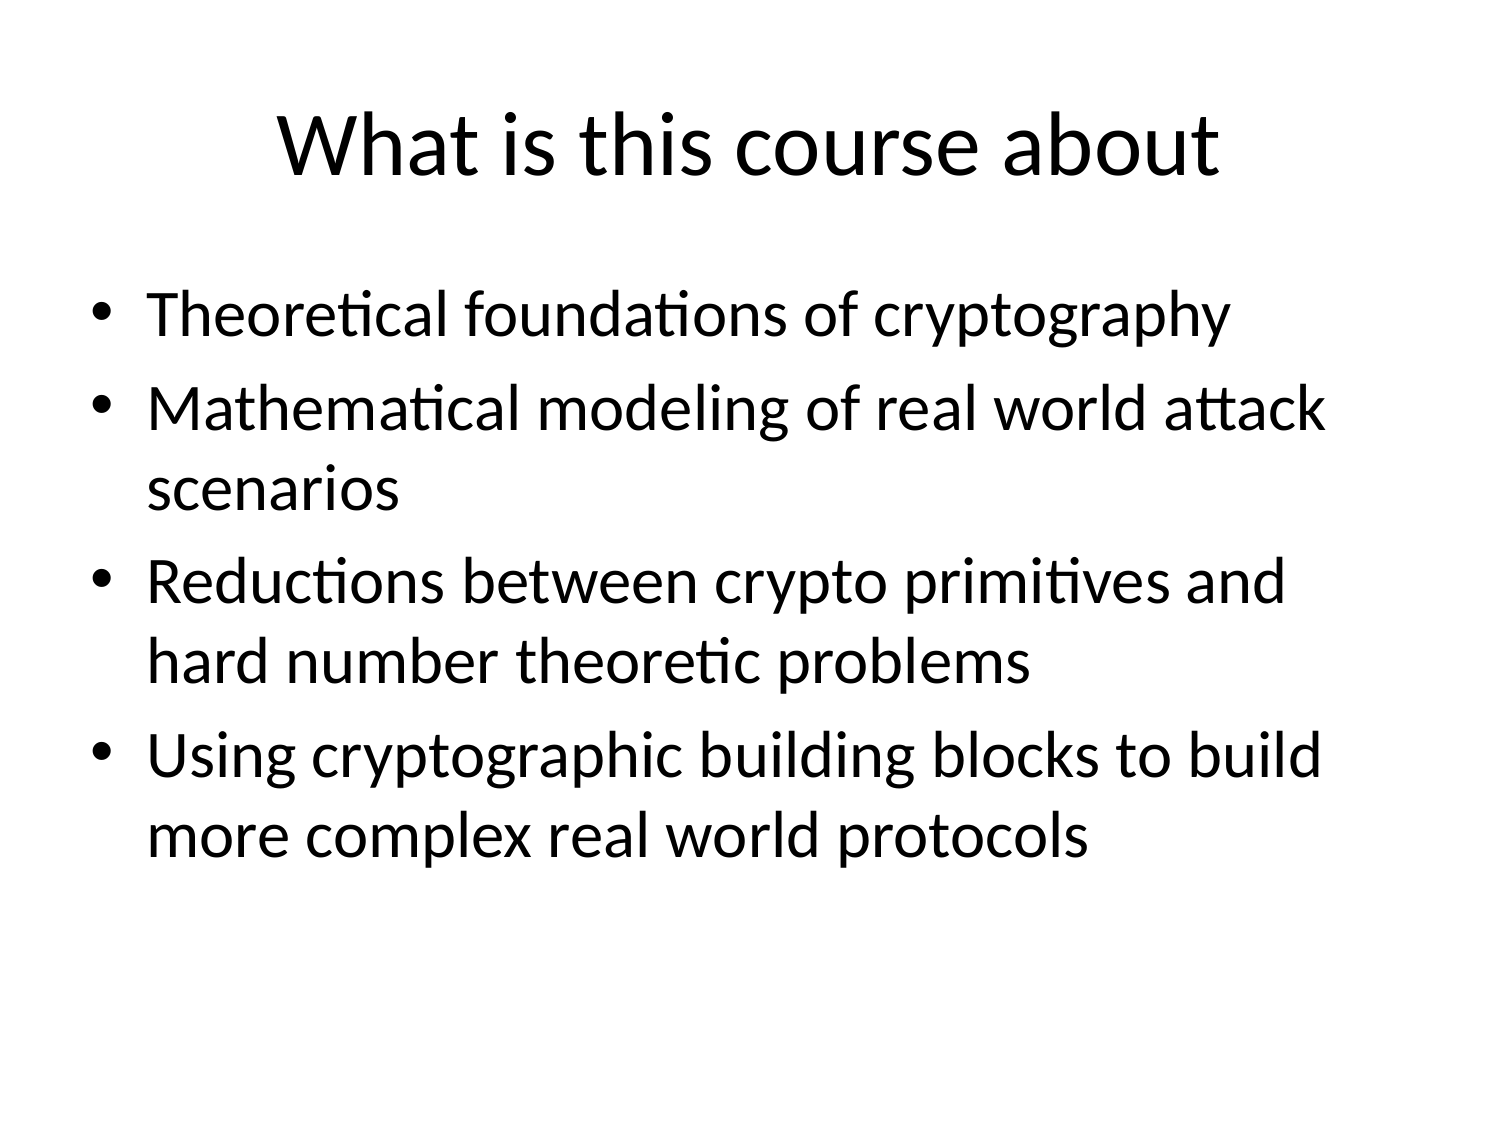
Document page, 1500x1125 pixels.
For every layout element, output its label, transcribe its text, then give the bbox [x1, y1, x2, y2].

title What is this course about [75, 45, 1425, 233]
list Theoretical foundations of cryptography Mathematical modeling of real world attack scenarios Reductions between crypto primitives and hard number theoretic problems Using cryptographic building blocks to build more complex real world protocols [75, 262, 1425, 1029]
